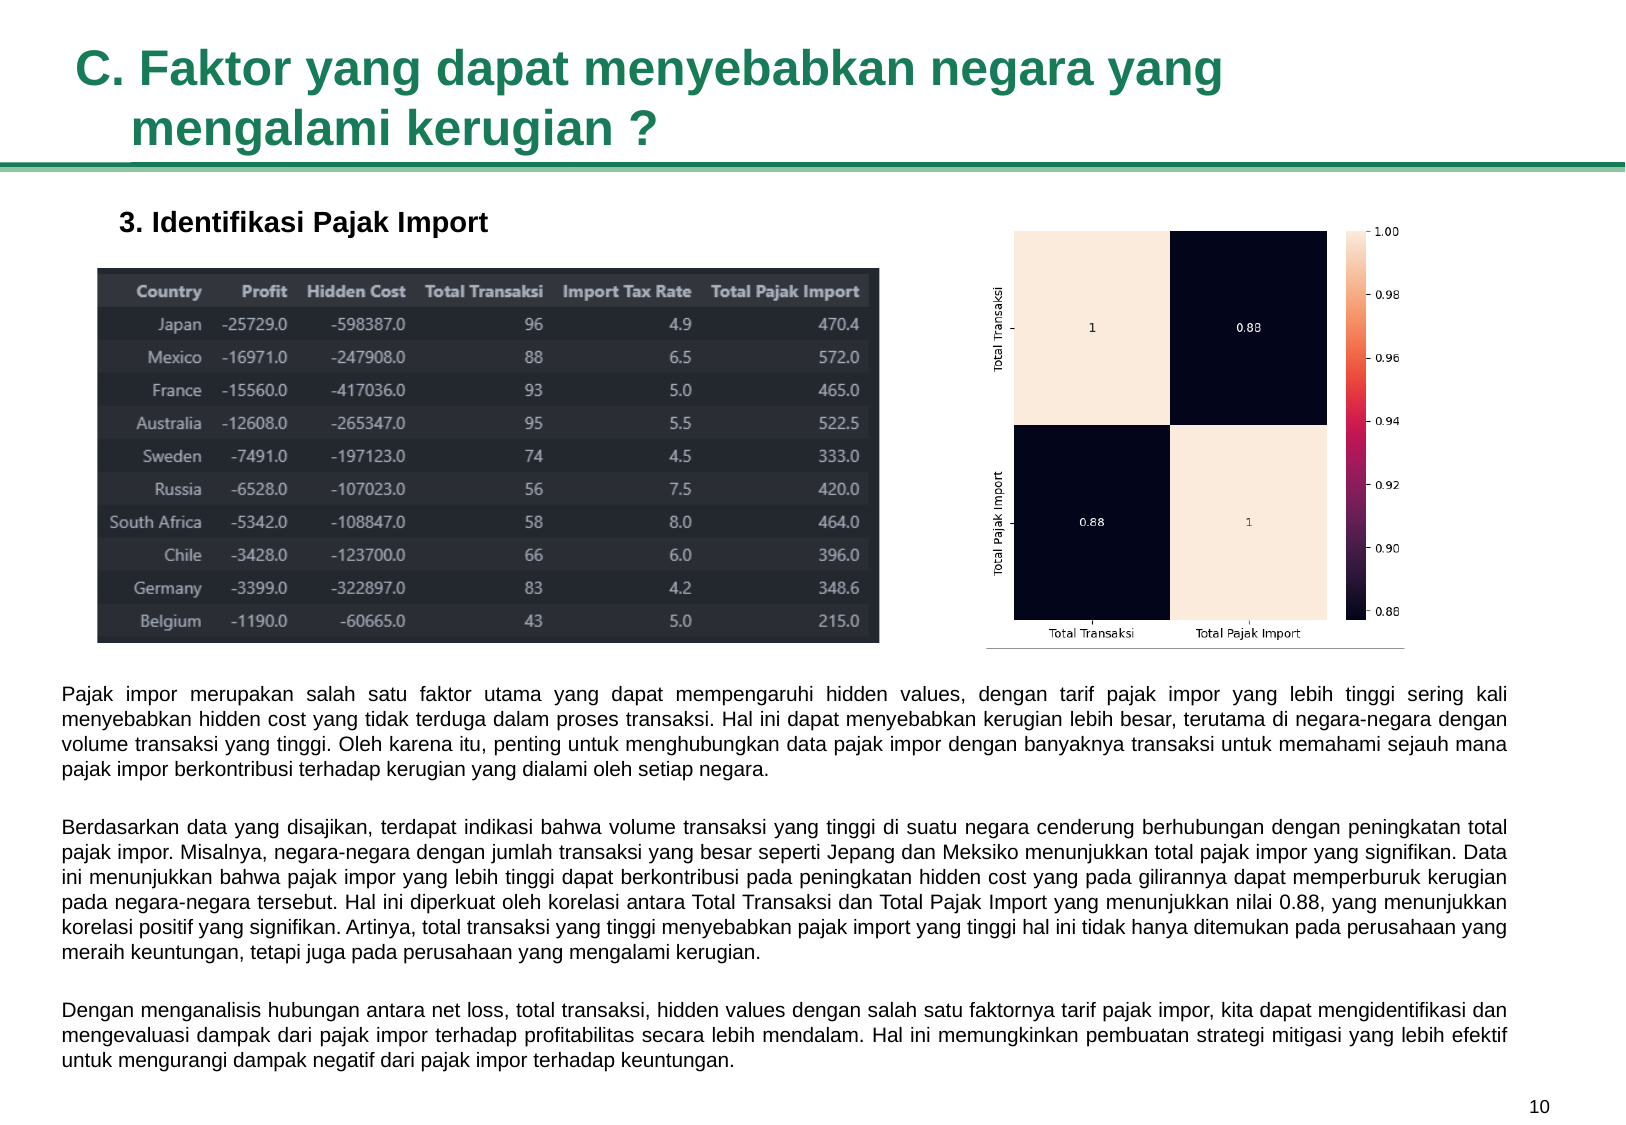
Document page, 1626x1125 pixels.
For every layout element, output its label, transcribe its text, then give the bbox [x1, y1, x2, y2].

text_box Pajak impor merupakan salah satu faktor utama yang dapat mempengaruhi hidden values, dengan tarif pajak impor yang lebih tinggi sering kali menyebabkan hidden cost yang tidak terduga dalam proses transaksi. Hal ini dapat menyebabkan kerugian lebih besar, terutama di negara-negara dengan volume transaksi yang tinggi. Oleh karena itu, penting untuk menghubungkan data pajak impor dengan banyaknya transaksi untuk memahami sejauh mana pajak impor berkontribusi terhadap kerugian yang dialami oleh setiap negara. Berdasarkan data yang disajikan, terdapat indikasi bahwa volume transaksi yang tinggi di suatu negara cenderung berhubungan dengan peningkatan total pajak impor. Misalnya, negara-negara dengan jumlah transaksi yang besar seperti Jepang dan Meksiko menunjukkan total pajak impor yang signifikan. Data ini menunjukkan bahwa pajak impor yang lebih tinggi dapat berkontribusi pada peningkatan hidden cost yang pada gilirannya dapat memperburuk kerugian pada negara-negara tersebut. Hal ini diperkuat oleh korelasi antara Total Transaksi dan Total Pajak Import yang menunjukkan nilai 0.88, yang menunjukkan korelasi positif yang signifikan. Artinya, total transaksi yang tinggi menyebabkan pajak import yang tinggi hal ini tidak hanya ditemukan pada perusahaan yang meraih keuntungan, tetapi juga pada perusahaan yang mengalami kerugian. Dengan menganalisis hubungan antara net loss, total transaksi, hidden values dengan salah satu faktornya tarif pajak impor, kita dapat mengidentifikasi dan mengevaluasi dampak dari pajak impor terhadap profitabilitas secara lebih mendalam. Hal ini memungkinkan pembuatan strategi mitigasi yang lebih efektif untuk mengurangi dampak negatif dari pajak impor terhadap keuntungan. [46, 673, 1523, 1106]
picture [97, 267, 880, 643]
title C. Faktor yang dapat menyebabkan negara yang mengalami kerugian ? [75, 26, 1551, 163]
picture [985, 219, 1405, 649]
text_box 3. Identifikasi Pajak Import [104, 196, 783, 266]
